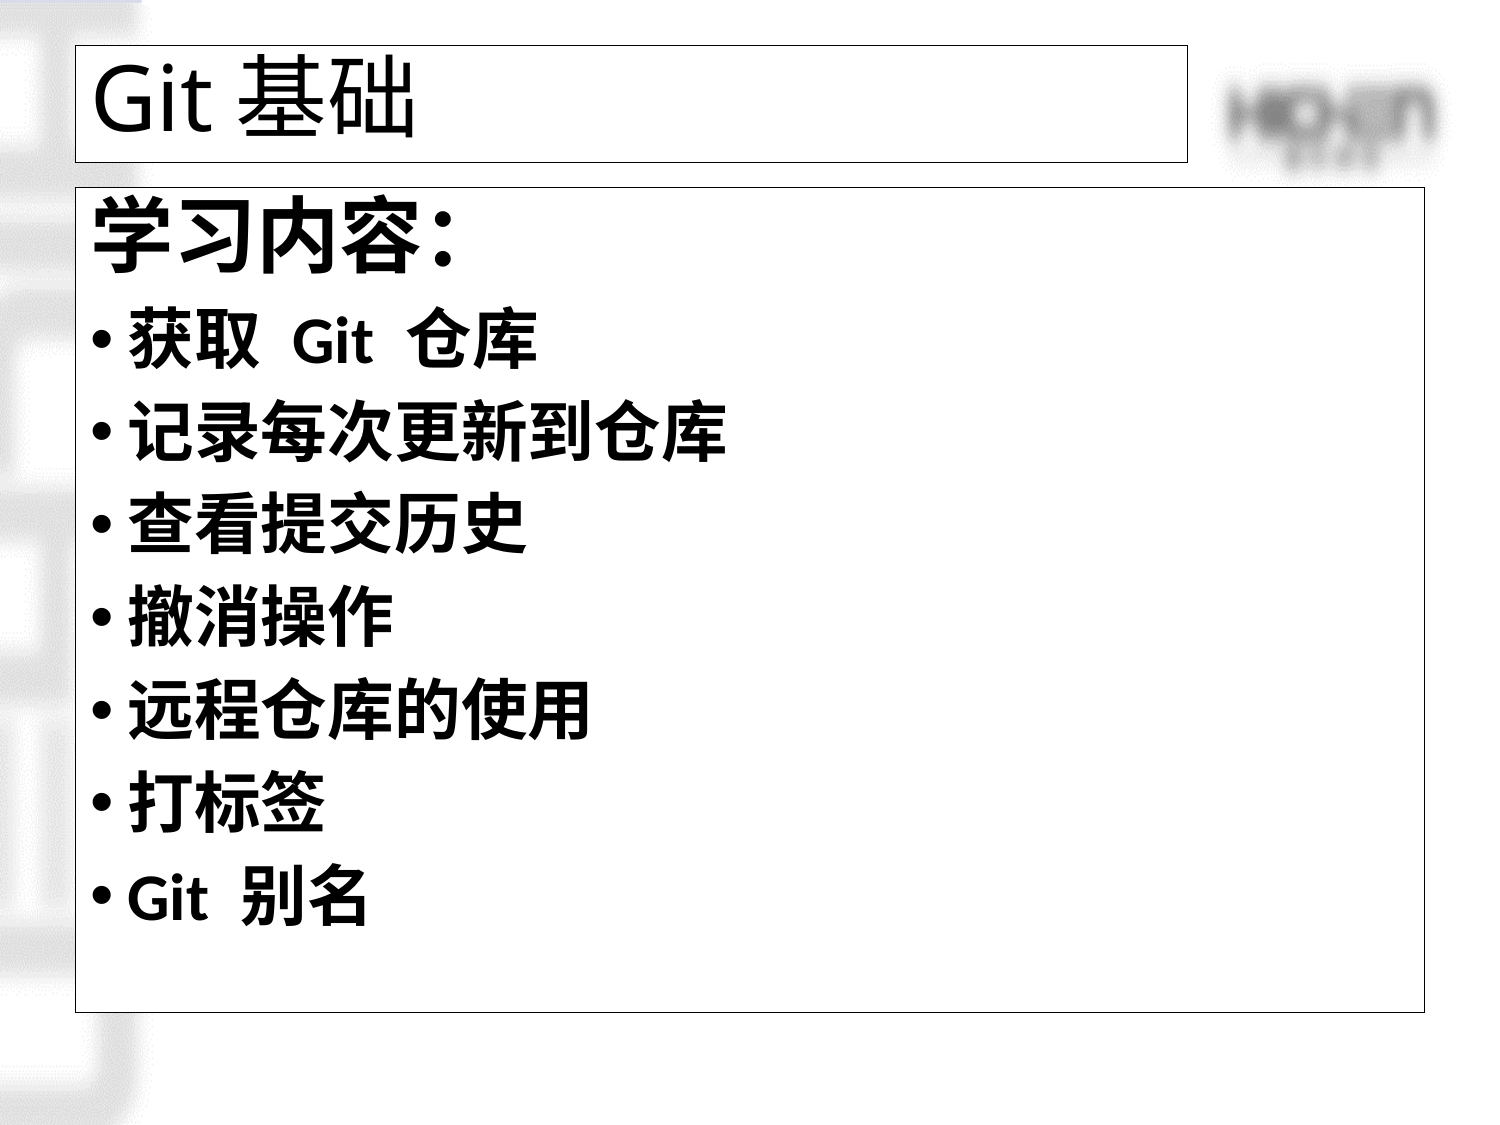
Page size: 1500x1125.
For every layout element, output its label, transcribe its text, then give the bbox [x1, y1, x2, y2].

list 学习内容： 获取 Git 仓库 记录每次更新到仓库 查看提交历史 撤消操作 远程仓库的使用 打标签 Git 别名 [75, 187, 1425, 1013]
title Git基础 [75, 45, 1188, 163]
picture [0, 0, 1500, 1125]
